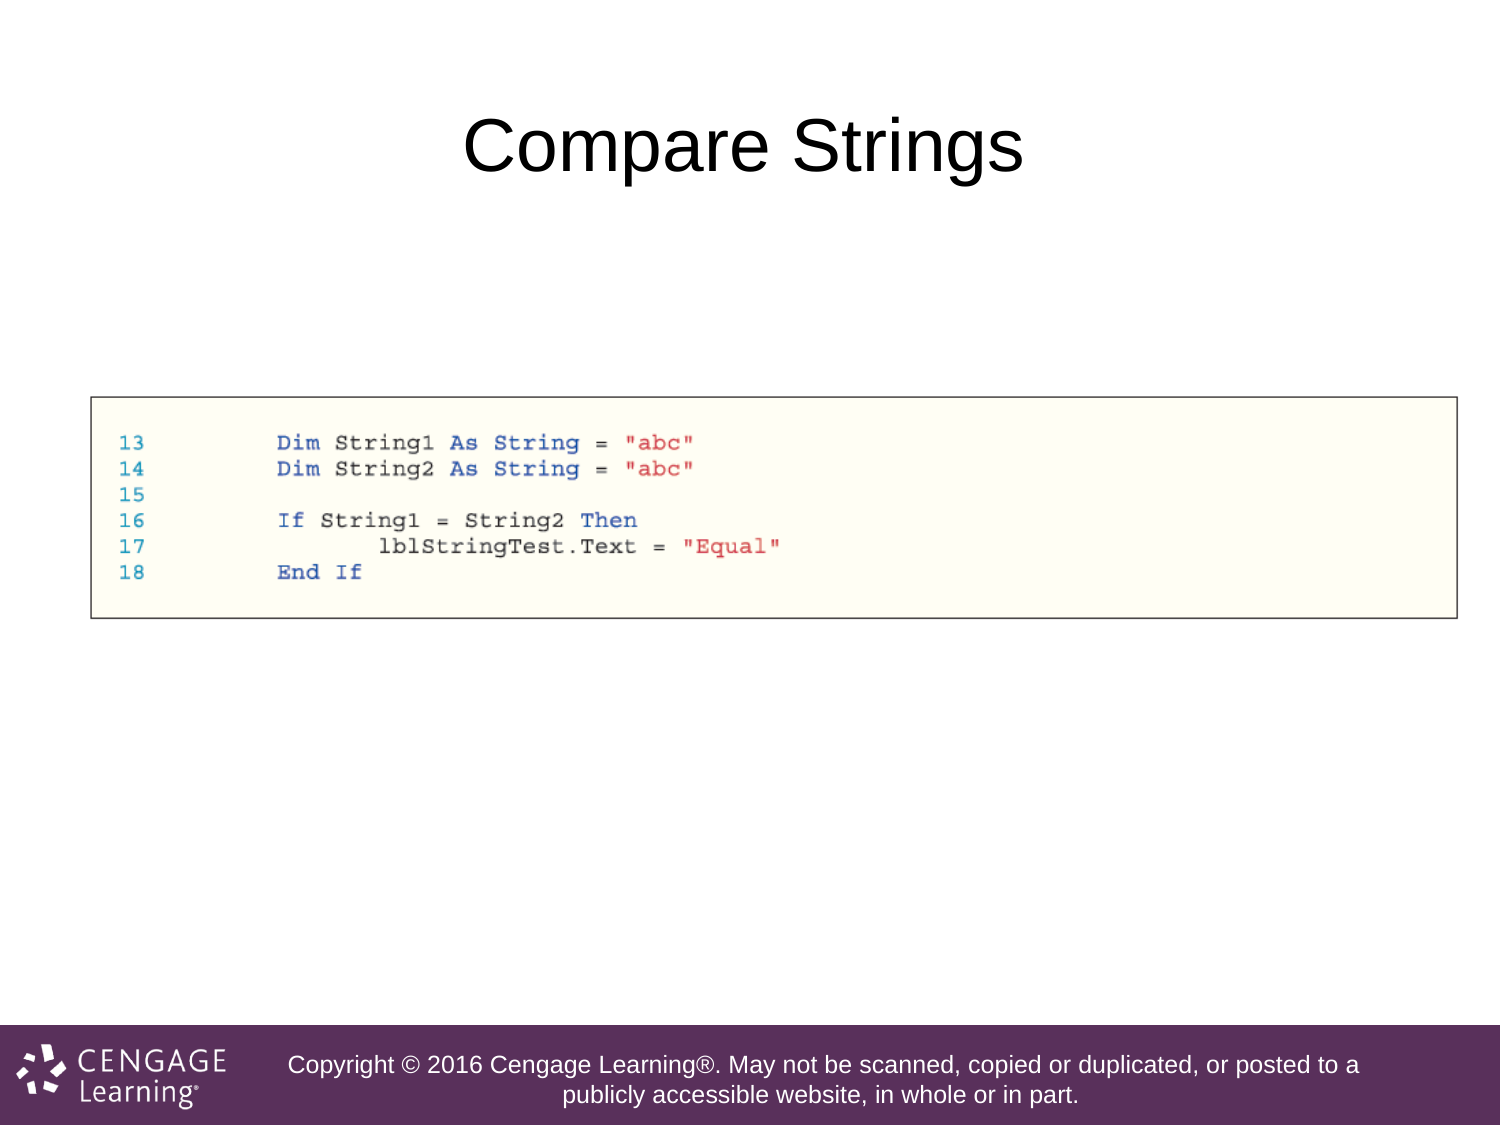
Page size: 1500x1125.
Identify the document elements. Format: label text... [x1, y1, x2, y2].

picture [81, 387, 1469, 626]
title Compare Strings [85, 58, 1403, 224]
picture [12, 1040, 229, 1113]
